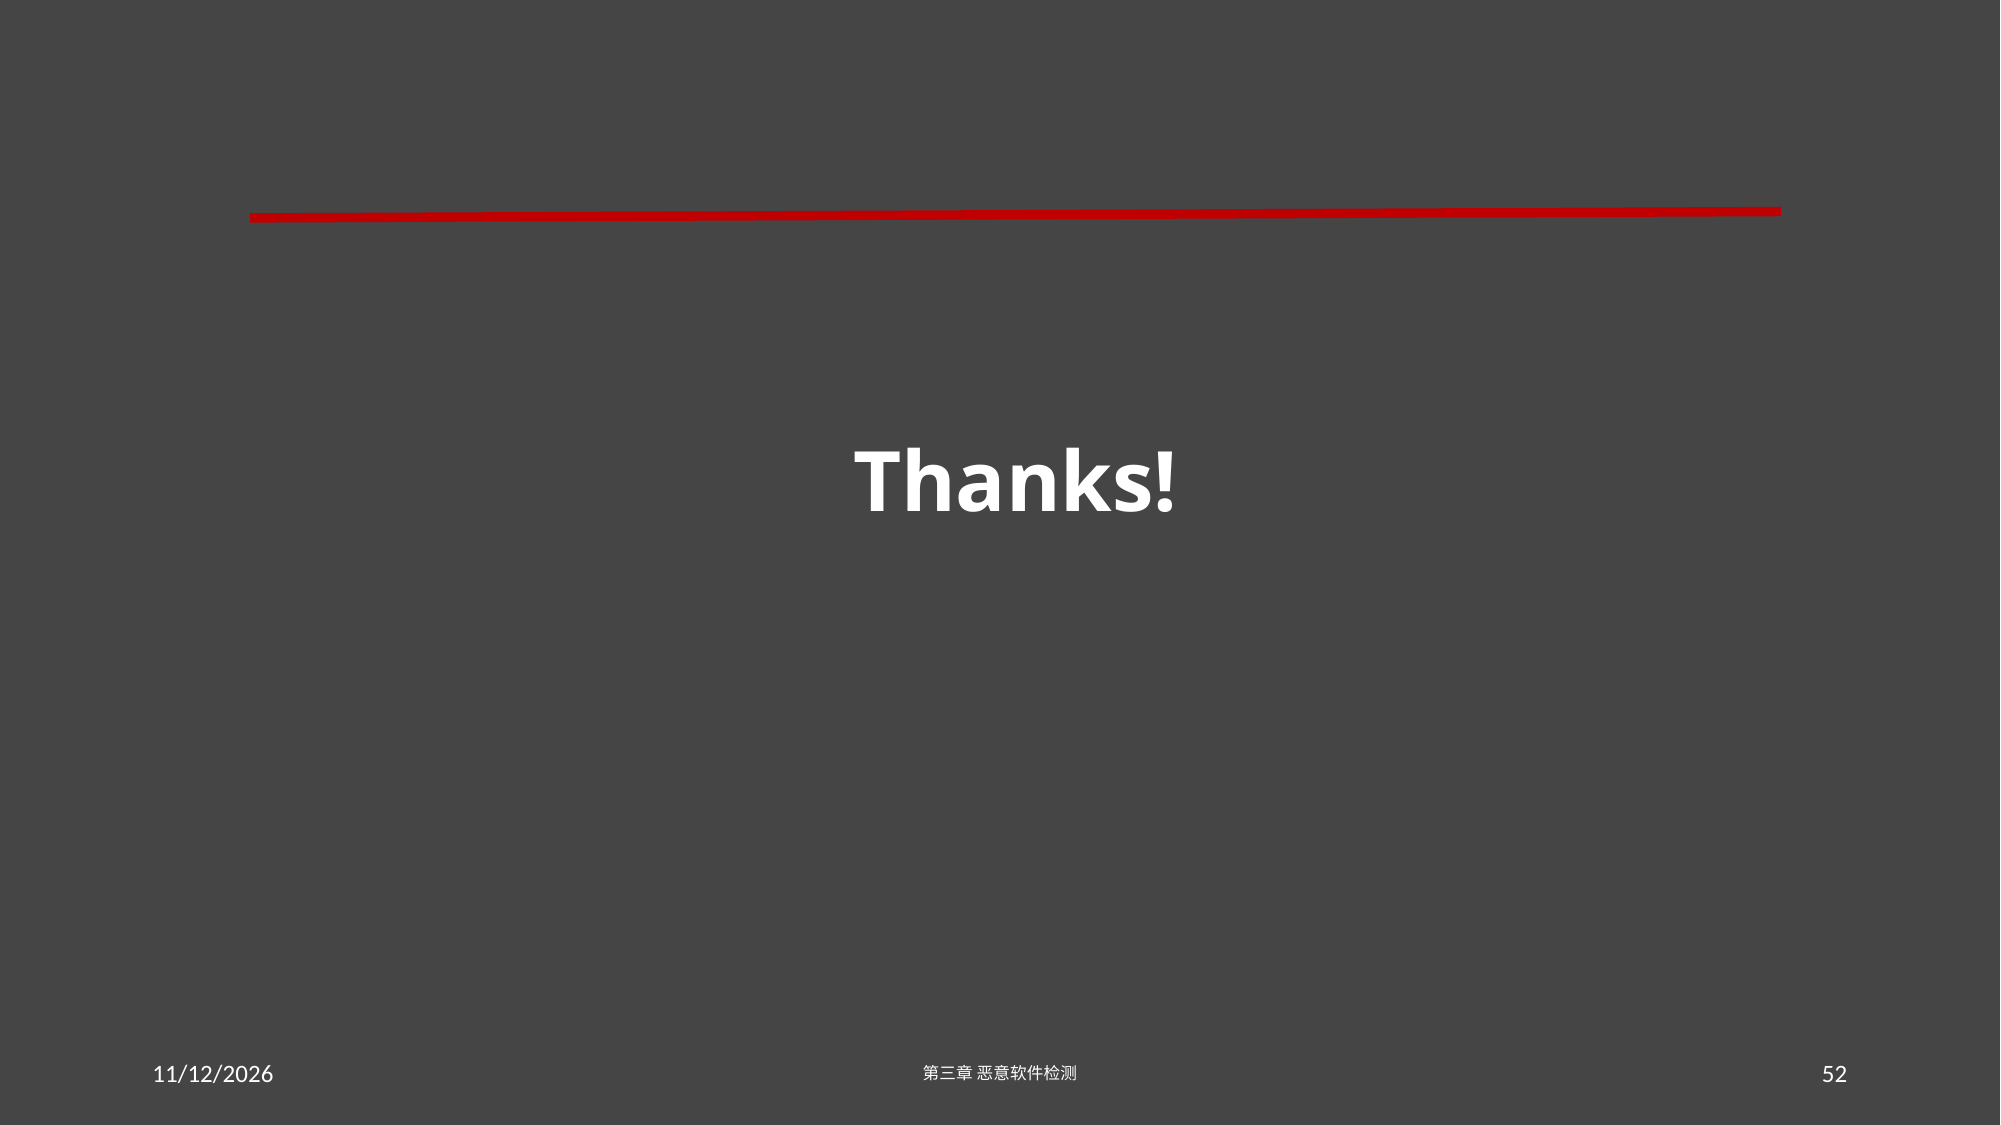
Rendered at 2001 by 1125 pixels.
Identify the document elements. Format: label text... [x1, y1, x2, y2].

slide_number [137, 1042, 588, 1103]
list Thanks! [249, 249, 1782, 1011]
slide_number 52 [1412, 1042, 1863, 1103]
footer 第三章 恶意软件检测 [662, 1042, 1338, 1103]
